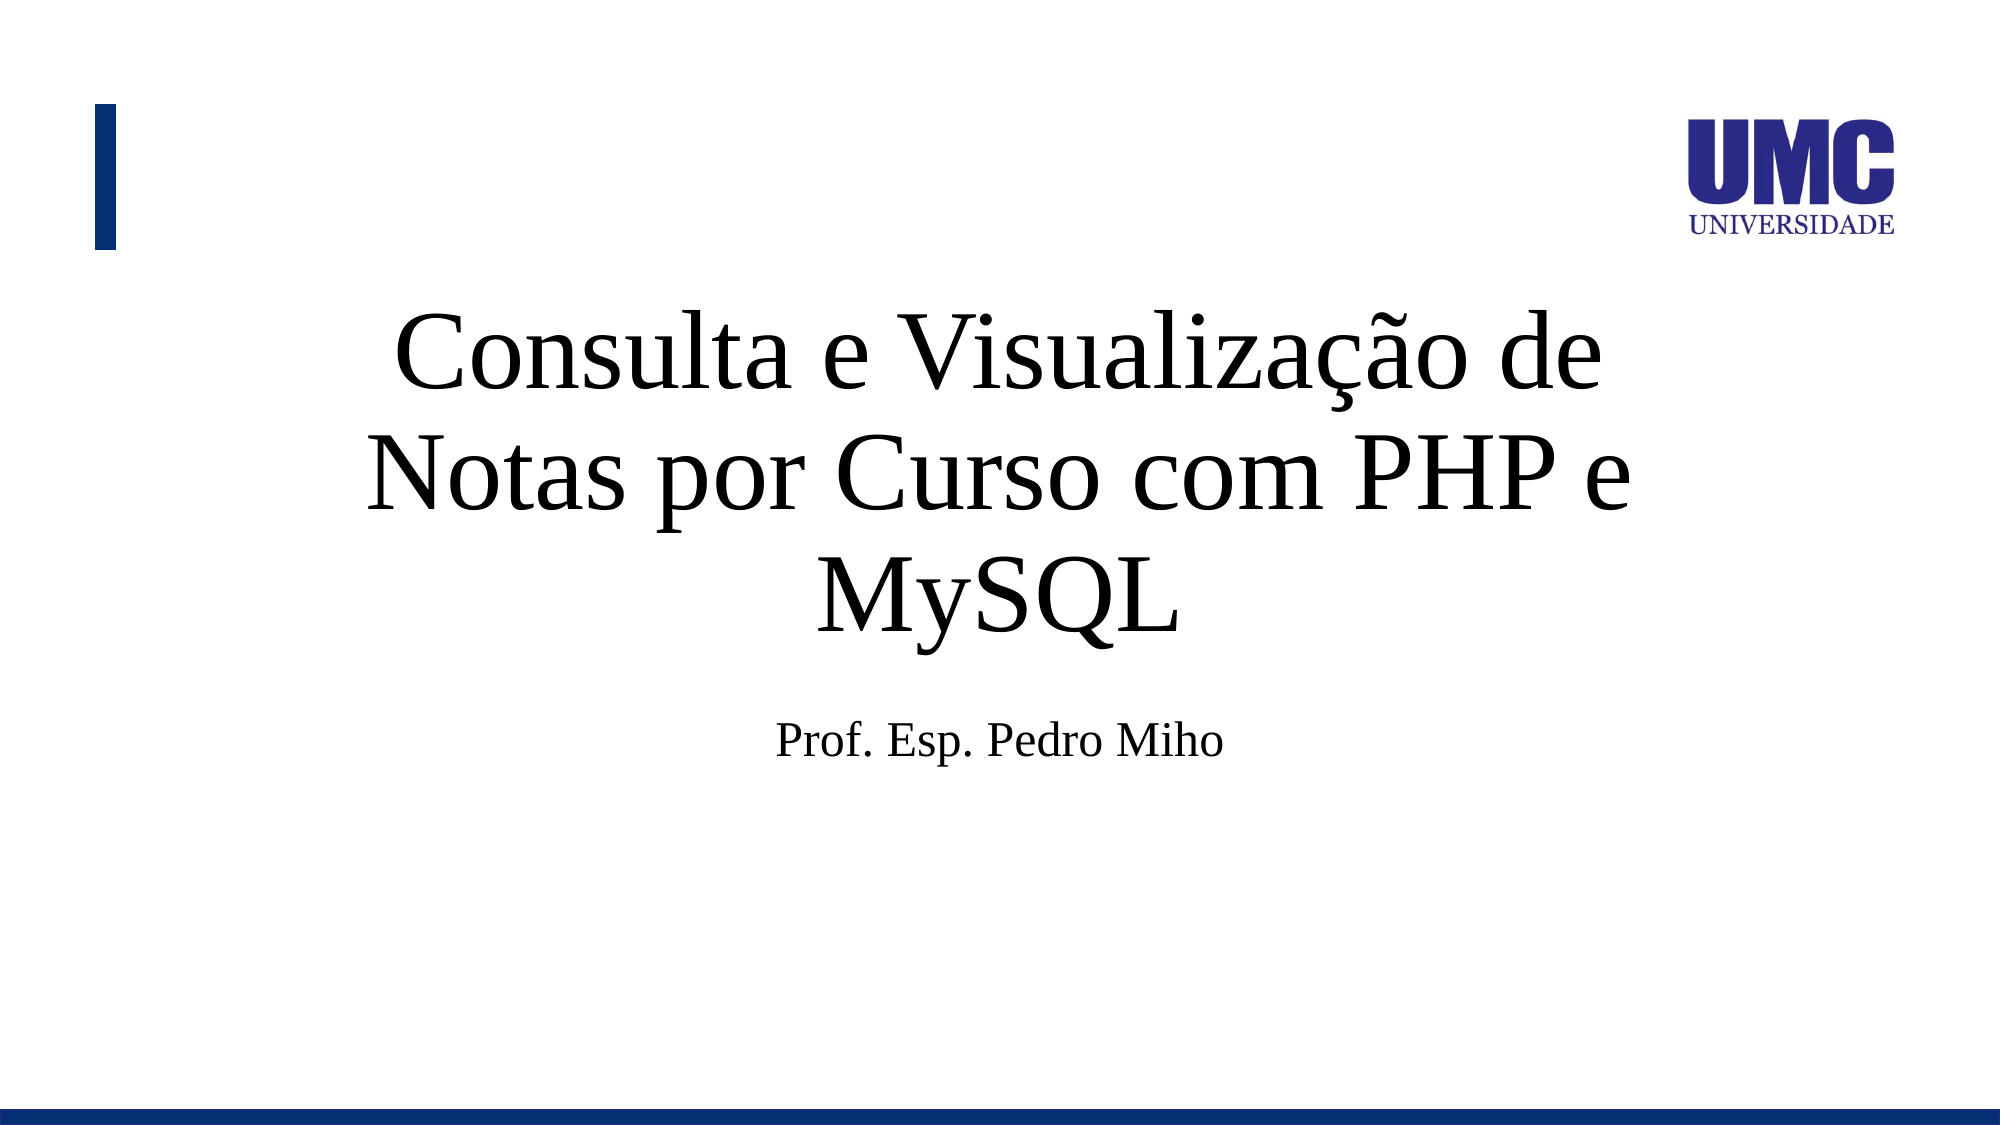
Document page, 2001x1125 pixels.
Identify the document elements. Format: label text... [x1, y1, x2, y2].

title Consulta e Visualização de Notas por Curso com PHP e MySQL [249, 271, 1750, 663]
picture [1, 1110, 1999, 1124]
subtitle Prof. Esp. Pedro Miho [249, 698, 1750, 971]
picture [95, 104, 116, 250]
picture [1686, 117, 1896, 237]
